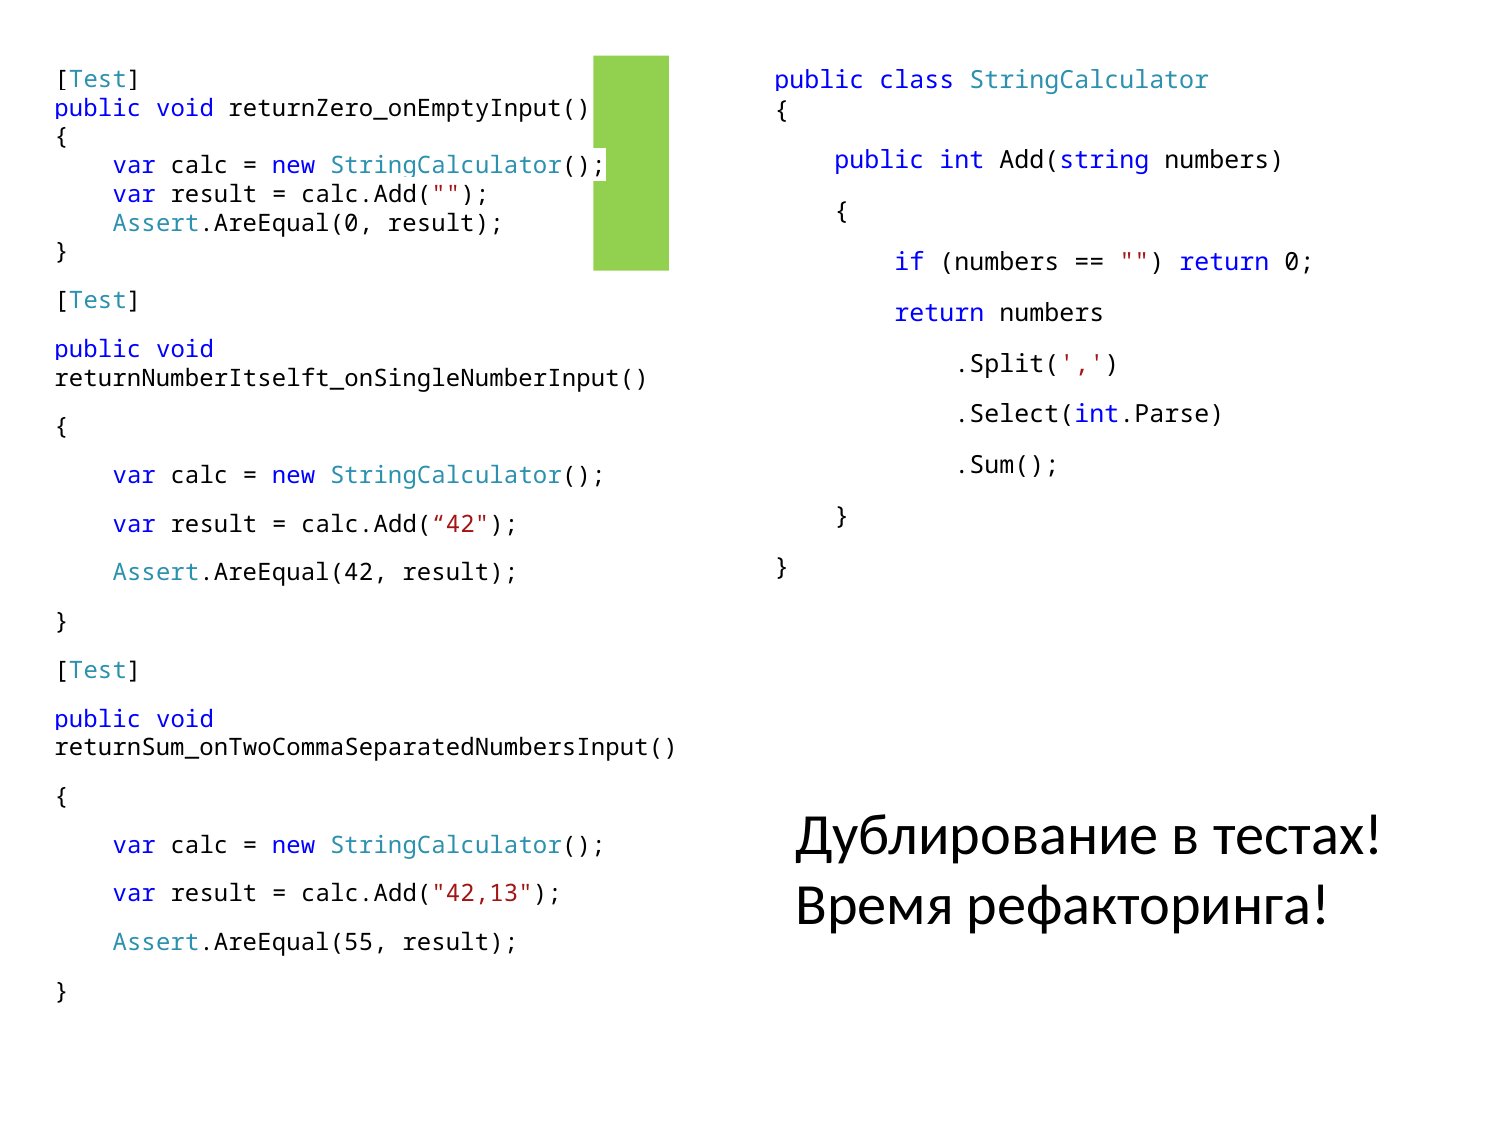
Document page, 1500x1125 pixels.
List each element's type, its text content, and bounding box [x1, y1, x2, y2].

text_box Дублирование в тестах! Время рефакторинга! [780, 788, 1399, 944]
list public class StringCalculator { public int Add(string numbers) { if (numbers == "") return 0; return numbers .Split(',') .Select(int.Parse) .Sum(); } } [759, 55, 1468, 1014]
list [Test] public void returnZero_onEmptyInput() { var calc = new StringCalculator(); var result = calc.Add(""); Assert.AreEqual(0, result); } [Test] public void returnNumberItselft_onSingleNumberInput() { var calc = new StringCalculator(); var result = calc.Add(“42"); Assert.AreEqual(42, result); } [Test] public void returnSum_onTwoCommaSeparatedNumbersInput() { var calc = new StringCalculator(); var result = calc.Add("42,13"); Assert.AreEqual(55, result); } [39, 55, 741, 1014]
